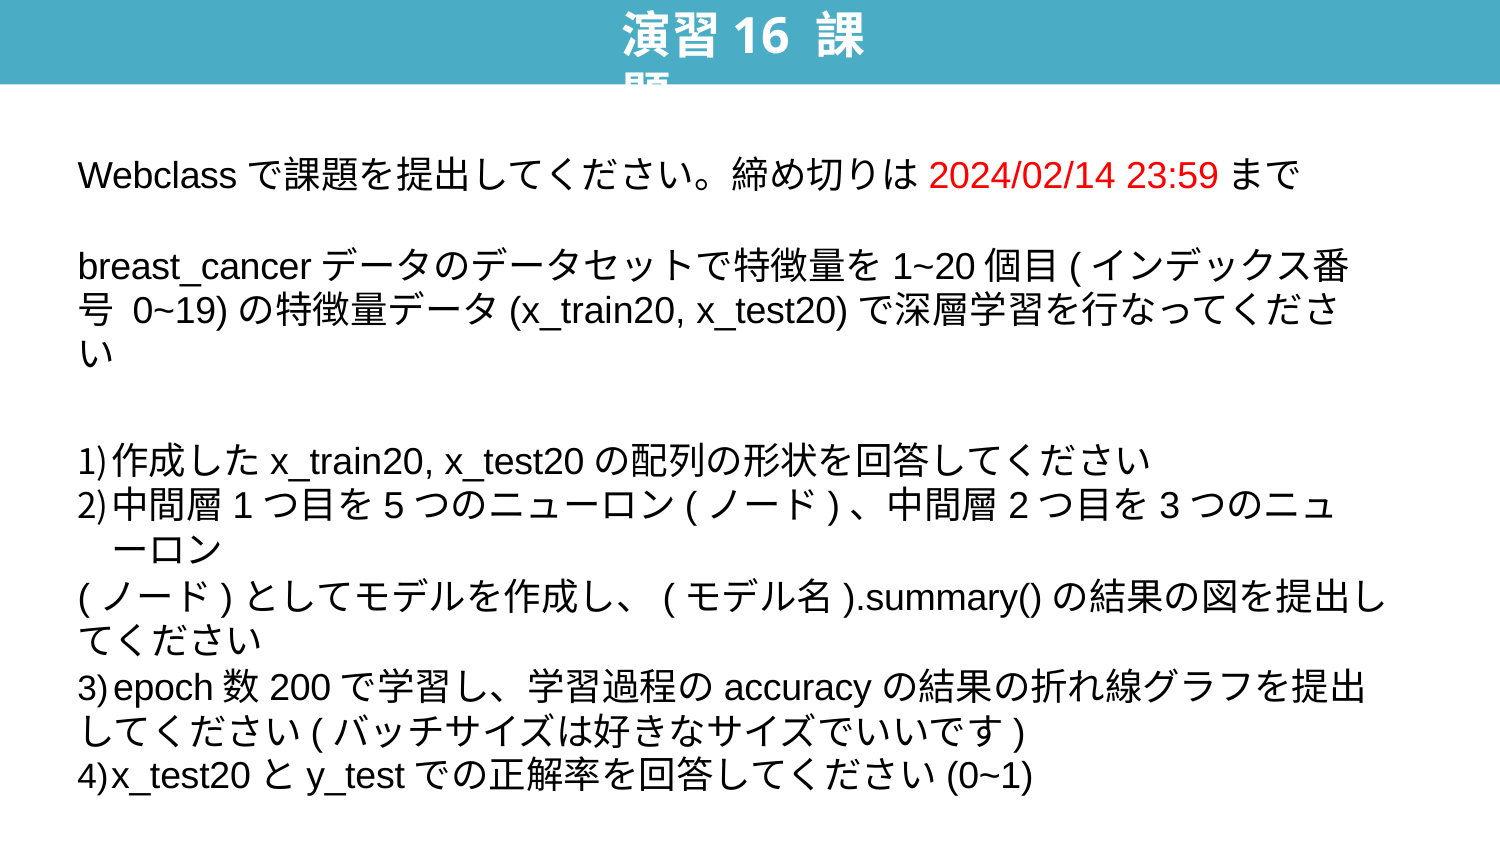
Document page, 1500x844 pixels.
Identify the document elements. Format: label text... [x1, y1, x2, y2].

text_box Webclassで課題を提出してください。締め切りは2024/02/14 23:59まで breast_cancerデータのデータセットで特徴量を1~20個目(インデックス番号 0~19)の特徴量データ(x_train20, x_test20)で深層学習を行なってください 作成したx_train20, x_test20の配列の形状を回答してください 中間層1つ目を5つのニューロン(ノード)、中間層2つ目を3つのニューロン (ノード)としてモデルを作成し、(モデル名).summary()の結果の図を提出してください epoch数200で学習し、学習過程のaccuracyの結果の折れ線グラフを提出してください(バッチサイズは好きなサイズでいいです) x_test20とy_testでの正解率を回答してください(0~1) 36 [75, 149, 1427, 844]
title 演習16 課題 [618, 1, 908, 145]
text_box [0, 0, 1500, 85]
